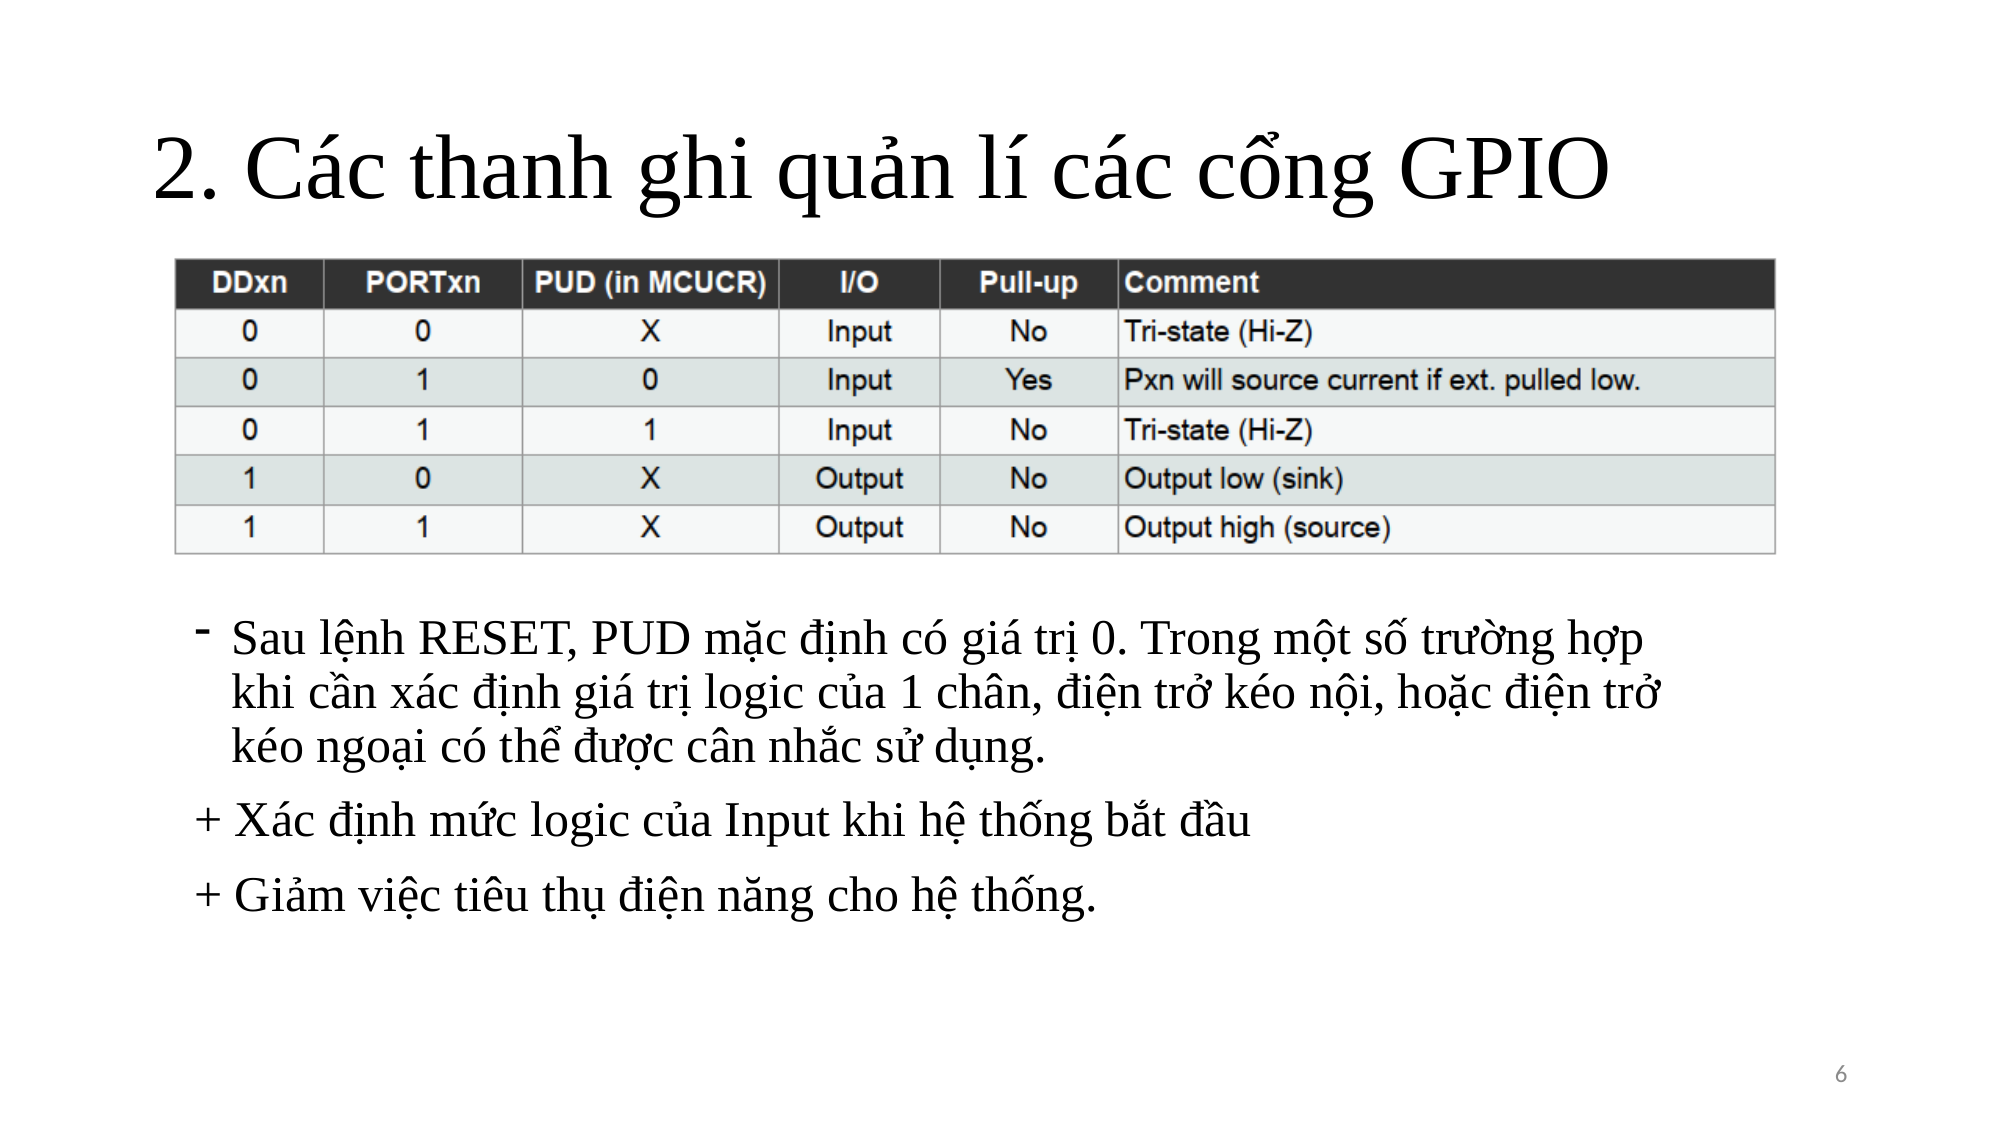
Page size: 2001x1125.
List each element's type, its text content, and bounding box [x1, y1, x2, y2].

slide_number 6 [1412, 1042, 1863, 1103]
picture [167, 246, 1795, 572]
list Sau lệnh RESET, PUD mặc định có giá trị 0. Trong một số trường hợp khi cần xác định giá trị logic của 1 chân, điện trở kéo nội, hoặc điện trở kéo ngoại có thể được cân nhắc sử dụng. + Xác định mức logic của Input khi hệ thống bắt đầu + Giảm việc tiêu thụ điện năng cho hệ thống. [179, 603, 1677, 1012]
title 2. Các thanh ghi quản lí các cổng GPIO [137, 59, 1863, 278]
